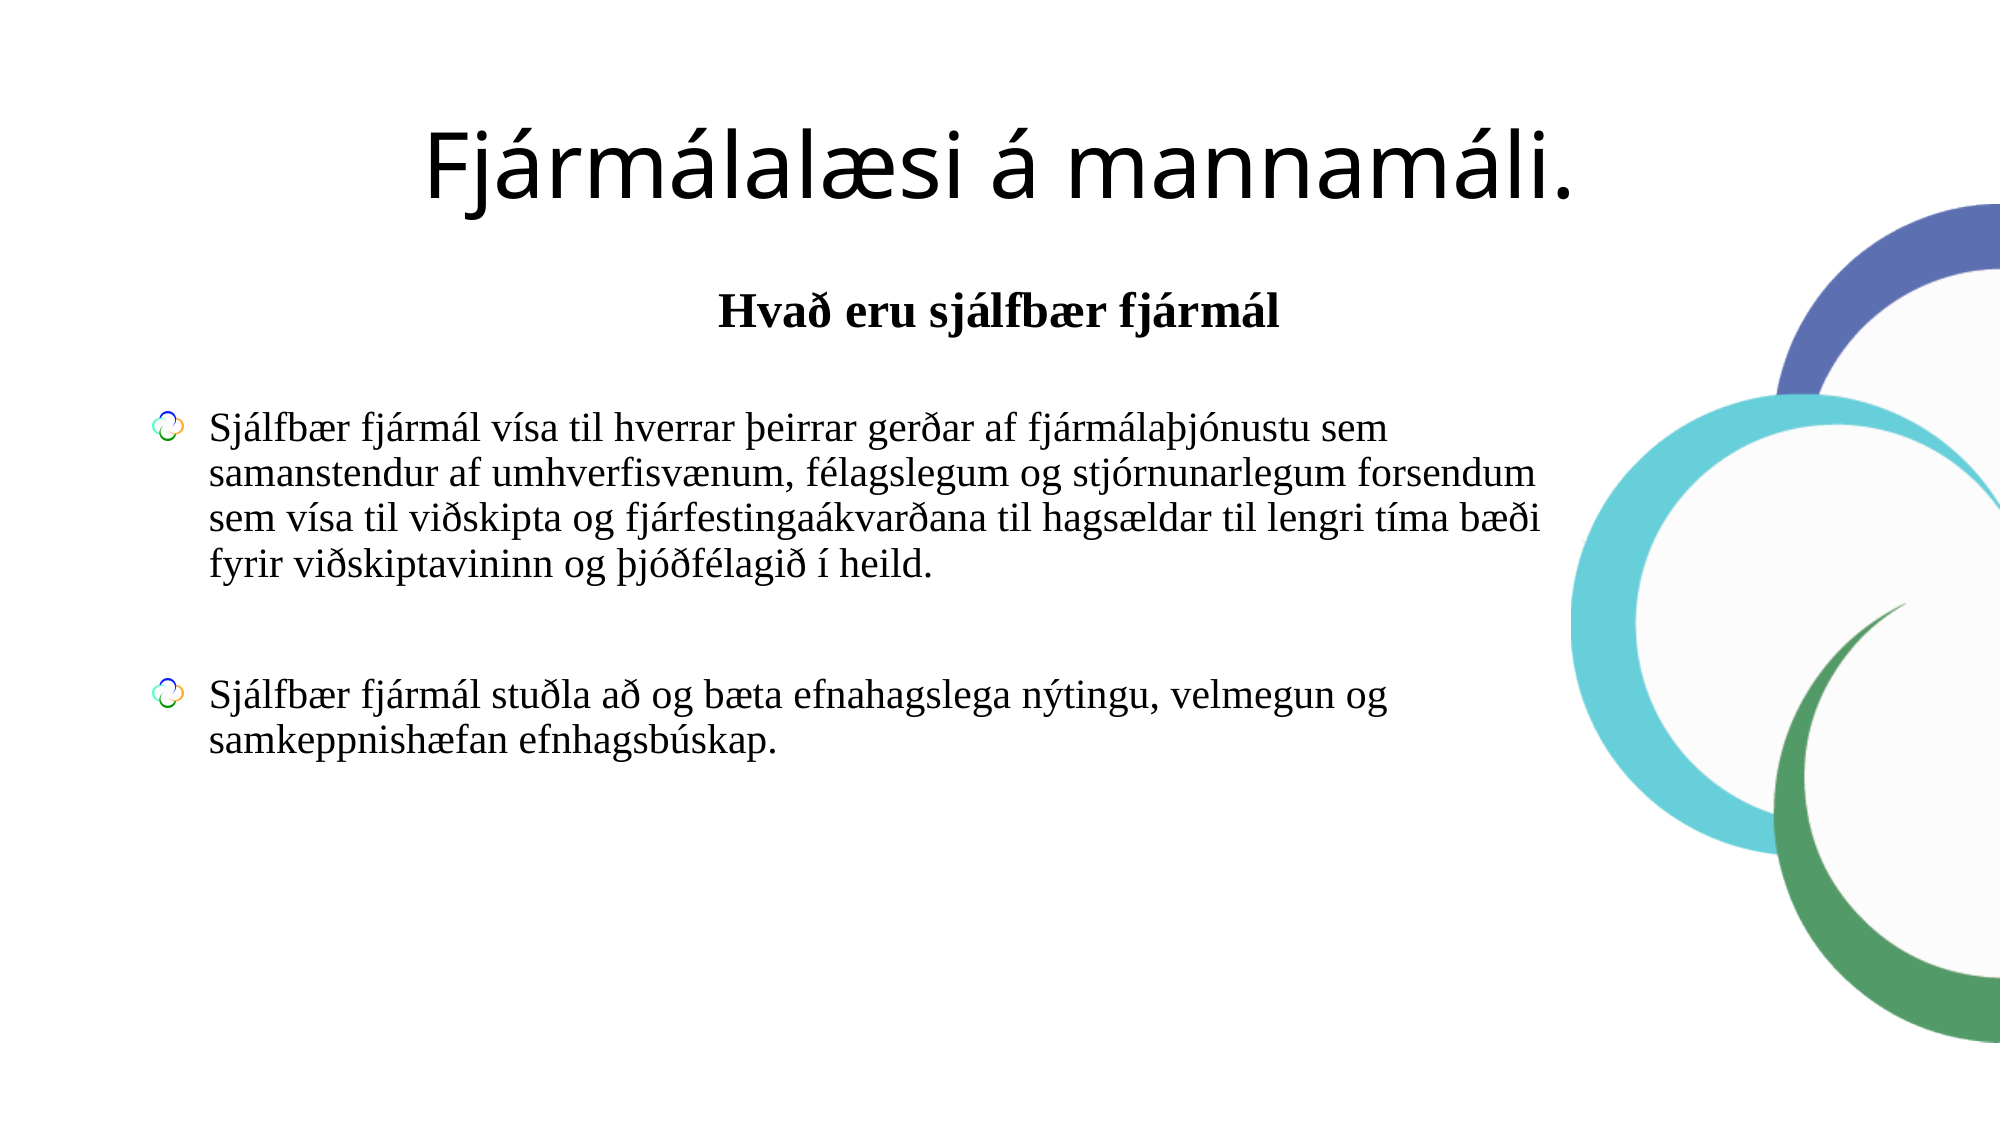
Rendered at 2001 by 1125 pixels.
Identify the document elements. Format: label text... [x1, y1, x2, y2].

picture [1571, 204, 2000, 1043]
title Fjármálalæsi á mannamáli. [137, 59, 1863, 277]
picture [152, 411, 182, 441]
list Sjálfbær fjármál vísa til hverrar þeirrar gerðar af fjármálaþjónustu sem samanstendur af umhverfisvænum, félagslegum og stjórnunarlegum forsendum sem vísa til viðskipta og fjárfestingaákvarðana til hagsældar til lengri tíma bæði fyrir viðskiptavininn og þjóðfélagið í heild. Sjálfbær fjármál stuðla að og bæta efnahagslega nýtingu, velmegun og samkeppnishæfan efnhagsbúskap. [137, 399, 1565, 1043]
list Hvað eru sjálfbær fjármál [137, 277, 1863, 399]
picture [152, 678, 182, 708]
